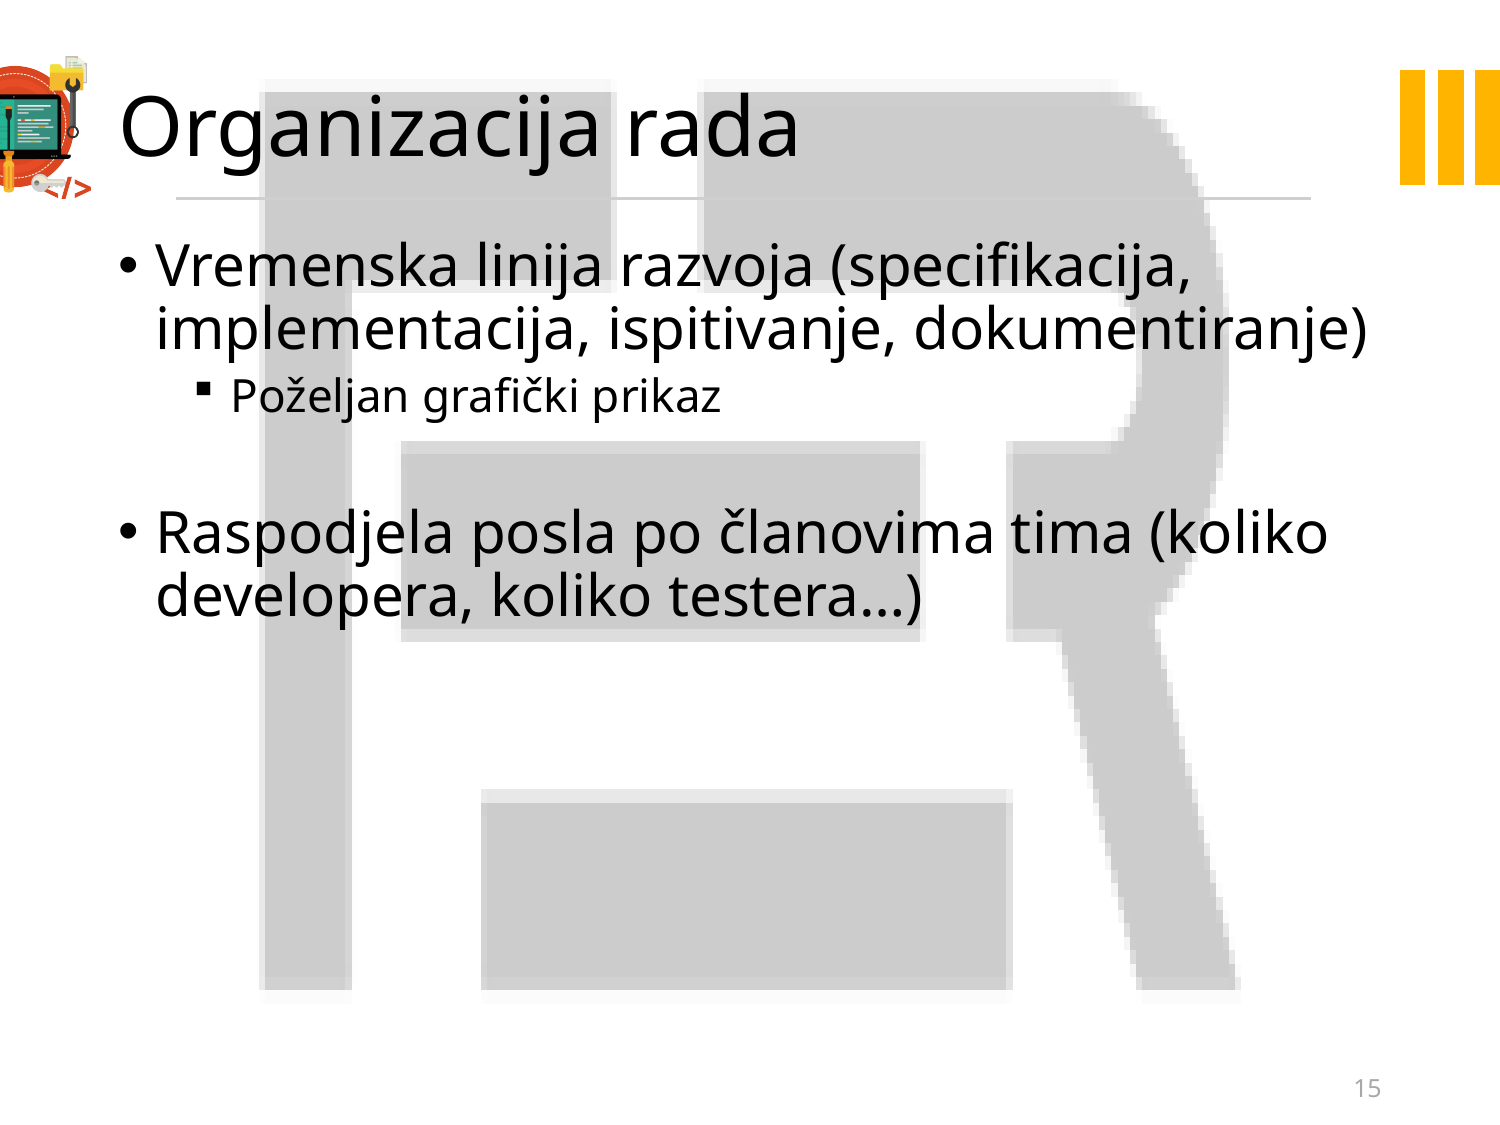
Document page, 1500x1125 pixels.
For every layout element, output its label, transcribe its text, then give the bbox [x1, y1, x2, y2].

picture [0, 56, 91, 199]
slide_number 15 [1310, 1065, 1397, 1125]
list Vremenska linija razvoja (specifikacija, implementacija, ispitivanje, dokumentiranje) Poželjan grafički prikaz Raspodjela posla po članovima tima (koliko developera, koliko testera…) [103, 228, 1397, 1038]
title Organizacija rada [103, 59, 1397, 199]
